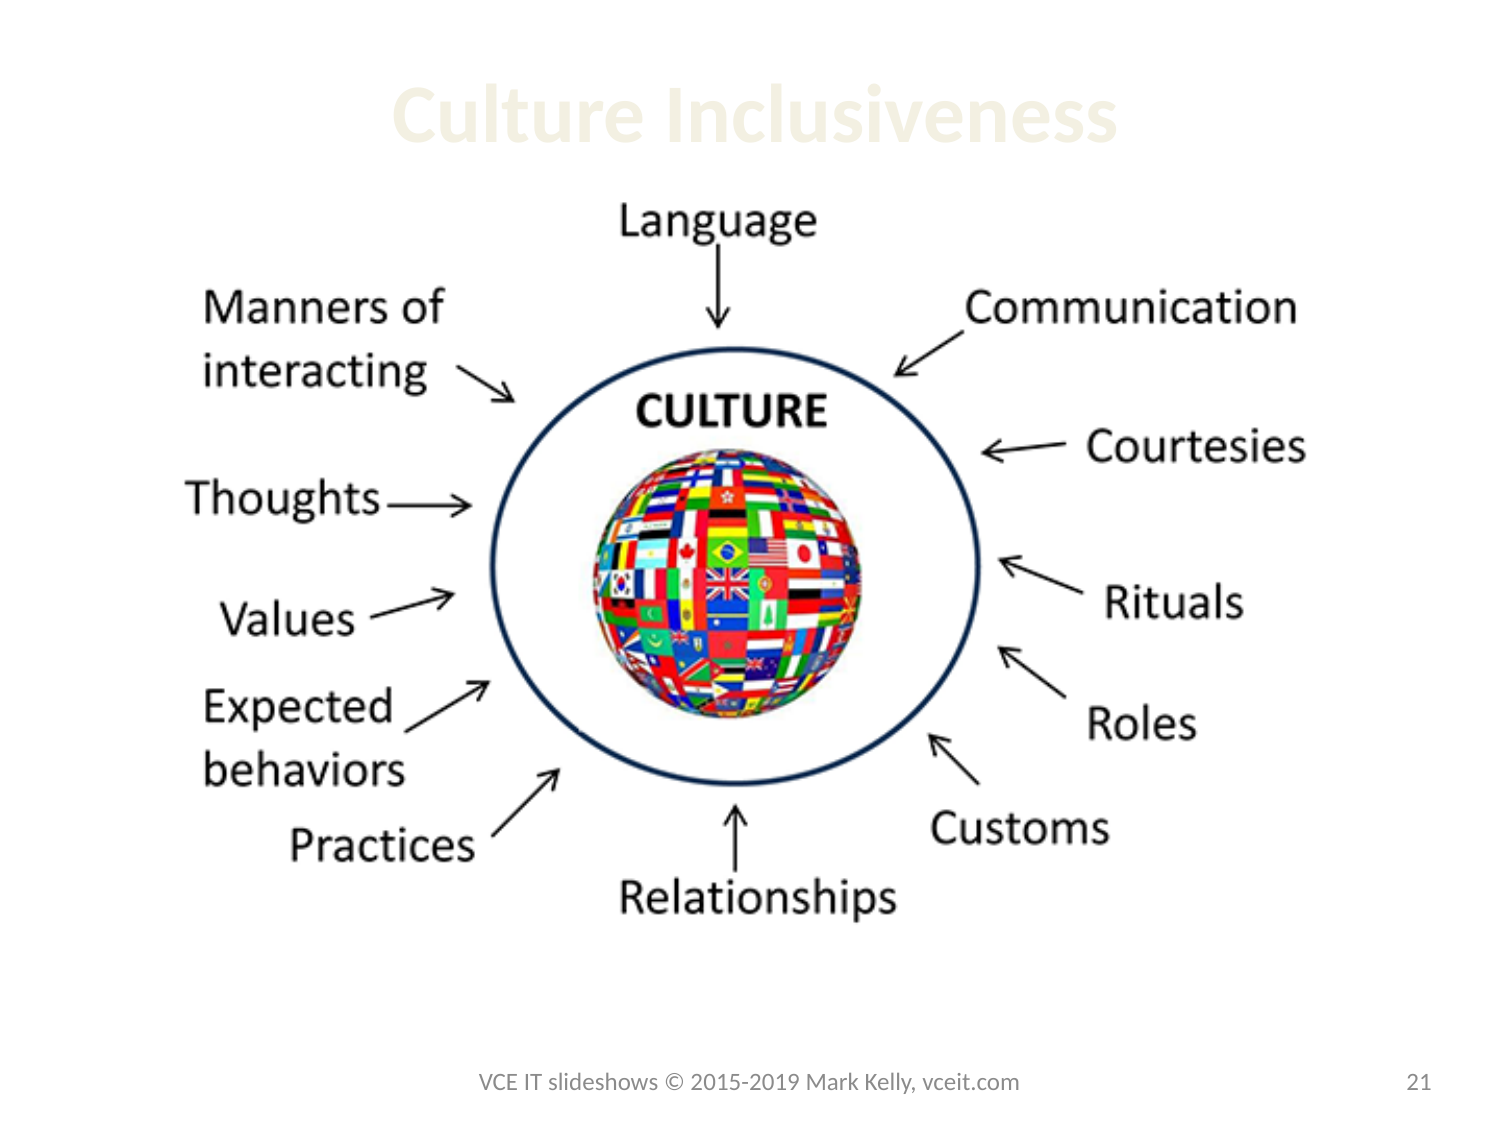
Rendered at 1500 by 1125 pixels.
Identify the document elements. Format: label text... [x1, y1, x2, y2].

footer VCE IT slideshows © 2015-2019 Mark Kelly, vceit.com [383, 1058, 1117, 1103]
title Culture Inclusiveness [29, 44, 1483, 173]
slide_number 21 [1376, 1058, 1447, 1103]
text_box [124, 176, 1376, 973]
list [74, 266, 1426, 1036]
